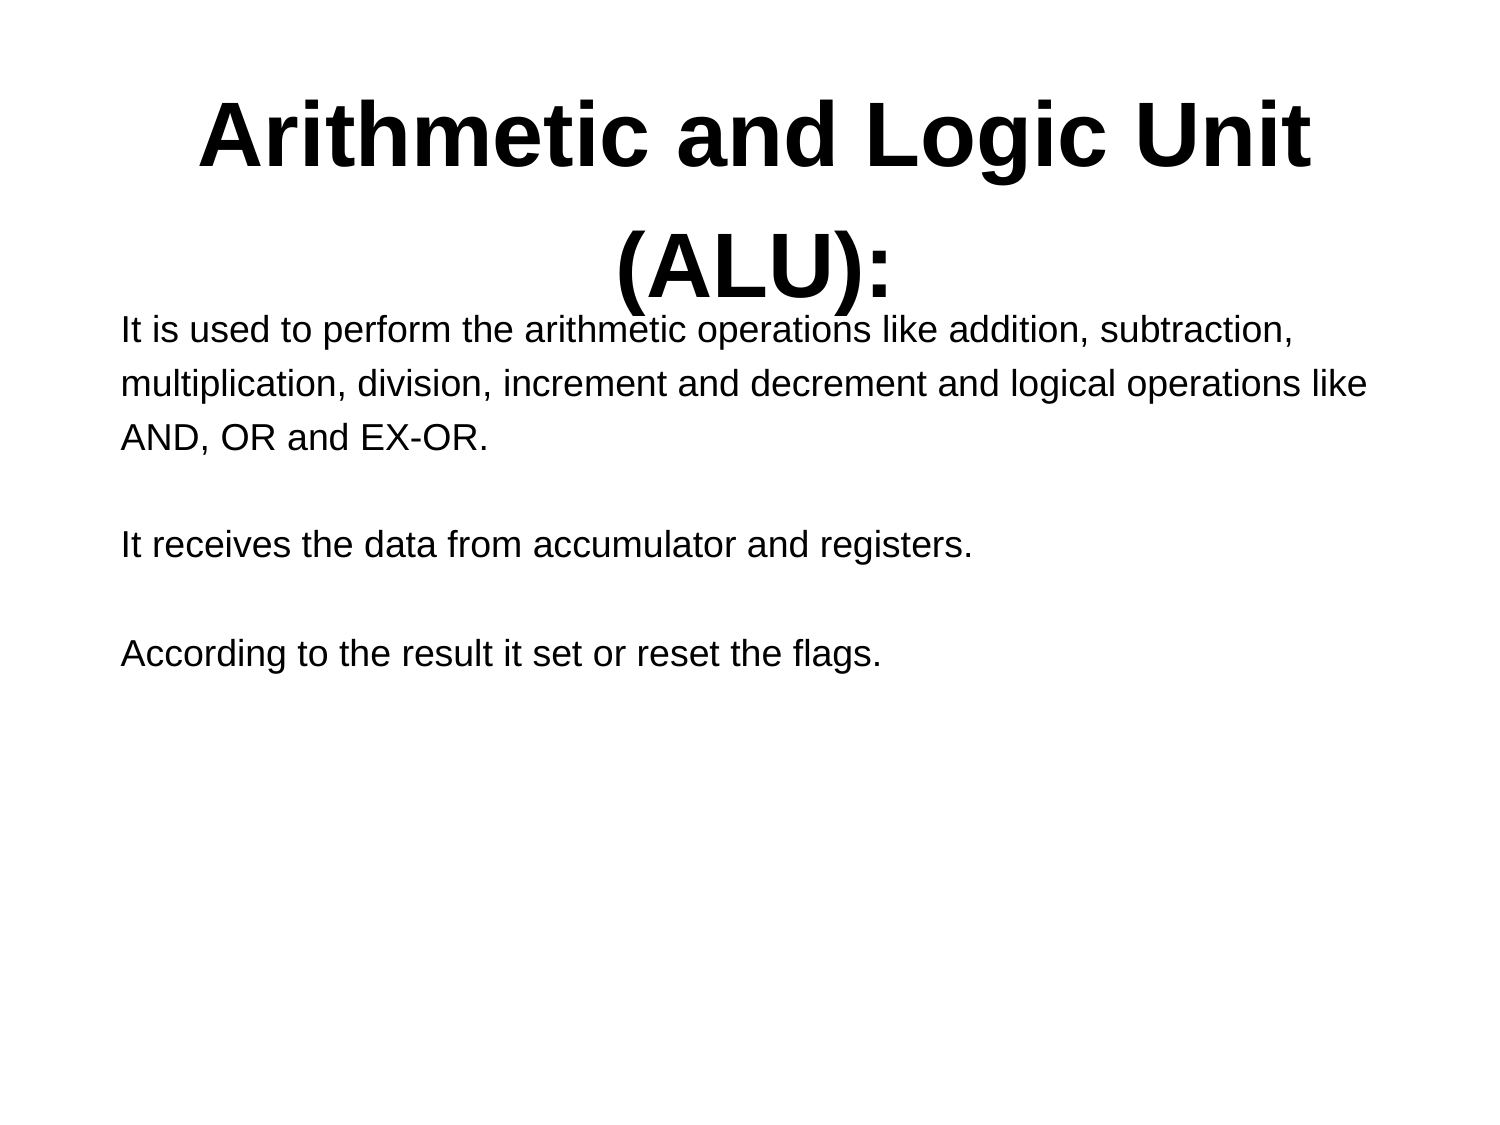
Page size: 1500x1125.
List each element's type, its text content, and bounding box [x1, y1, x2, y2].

title Arithmetic and Logic Unit (ALU): [90, 52, 1422, 317]
text_box It is used to perform the arithmetic operations like addition, subtraction, multiplication, division, increment and decrement and logical operations like AND, OR and EX-OR. It receives the data from accumulator and registers. According to the result it set or reset the flags. [115, 245, 1397, 666]
